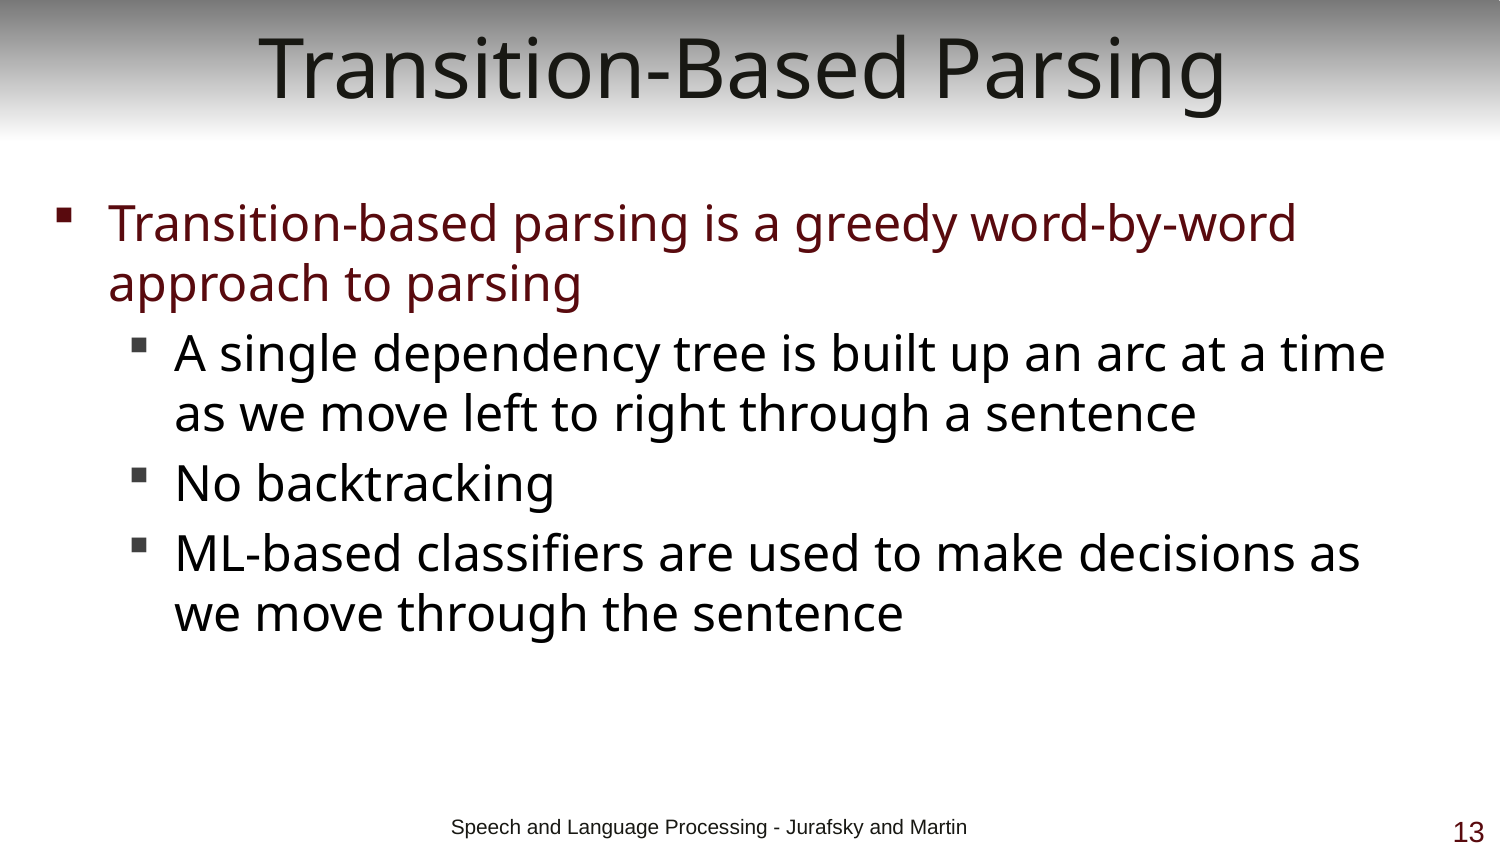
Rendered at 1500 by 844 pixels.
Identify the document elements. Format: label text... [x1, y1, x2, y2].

list Transition-based parsing is a greedy word-by-word approach to parsing A single dependency tree is built up an arc at a time as we move left to right through a sentence No backtracking ML-based classifiers are used to make decisions as we move through the sentence [37, 184, 1450, 760]
footer Speech and Language Processing - Jurafsky and Martin [199, 806, 1424, 844]
slide_number 13 [1424, 806, 1500, 844]
title Transition-Based Parsing [12, 0, 1475, 132]
